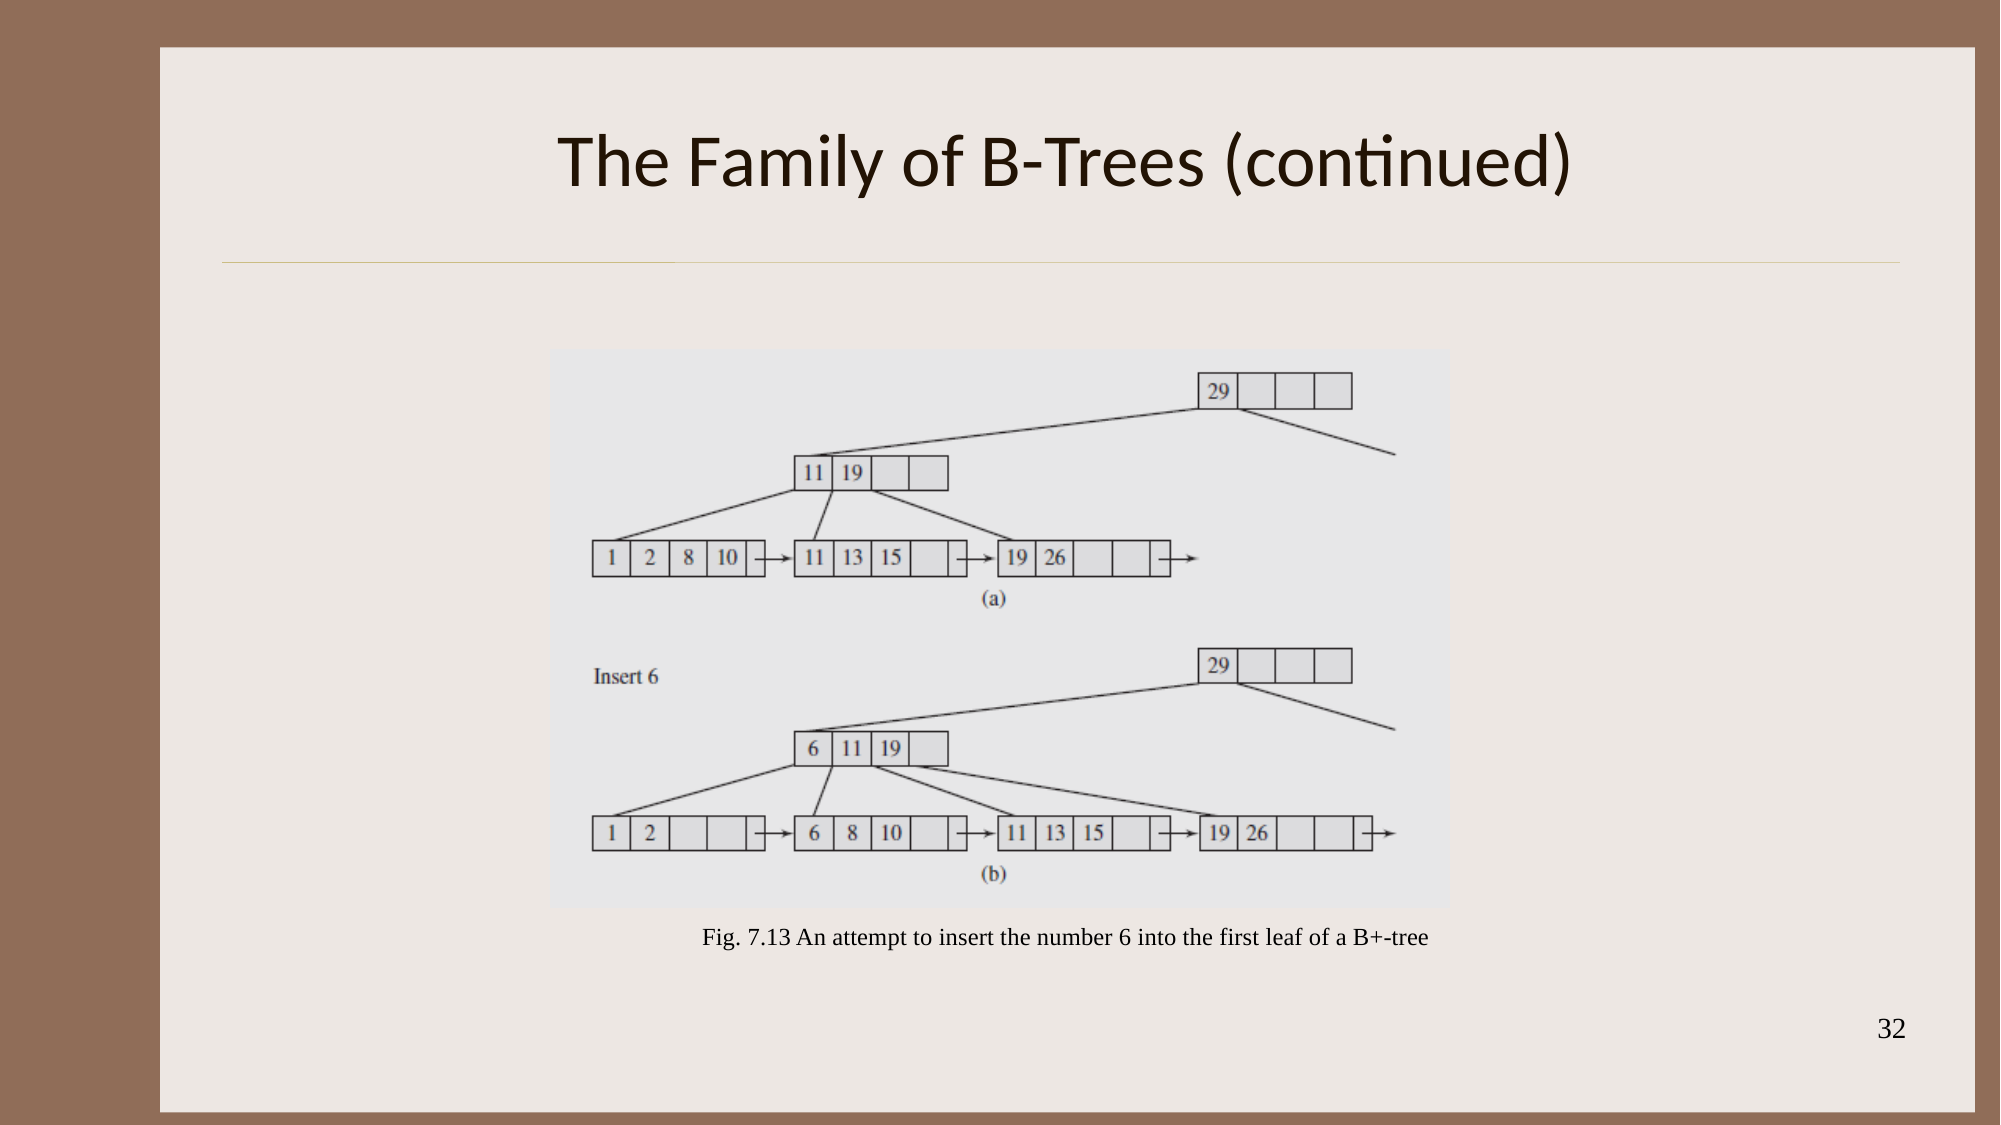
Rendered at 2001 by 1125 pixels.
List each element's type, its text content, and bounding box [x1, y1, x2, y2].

slide_number 32 [1505, 1001, 1922, 1077]
list Fig. 7.13 An attempt to insert the number 6 into the first leaf of a B+-tree [233, 287, 1900, 963]
title The Family of B-Trees (continued) [233, 62, 1900, 250]
picture [550, 349, 1450, 909]
